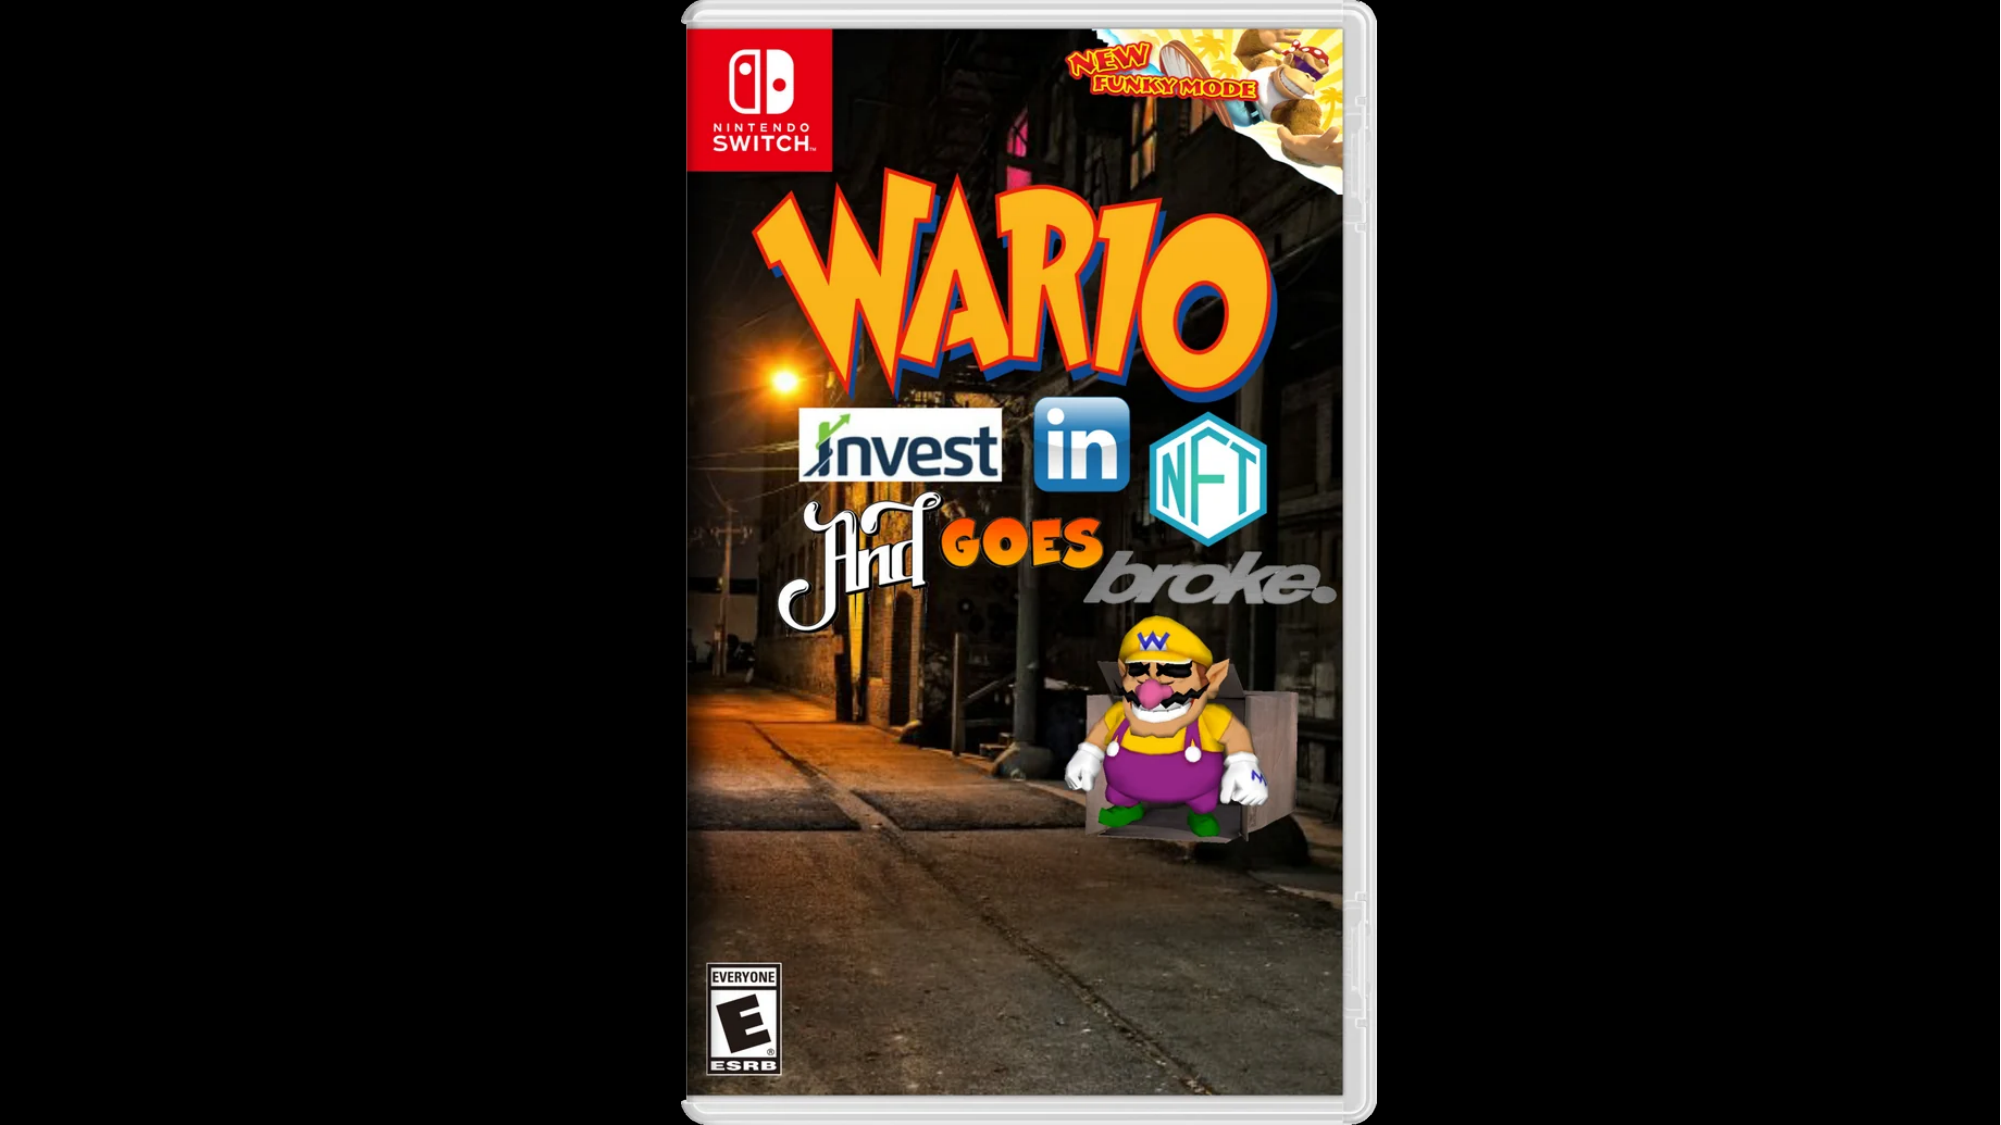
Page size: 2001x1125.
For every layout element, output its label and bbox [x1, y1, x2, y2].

picture [680, 0, 1377, 1125]
